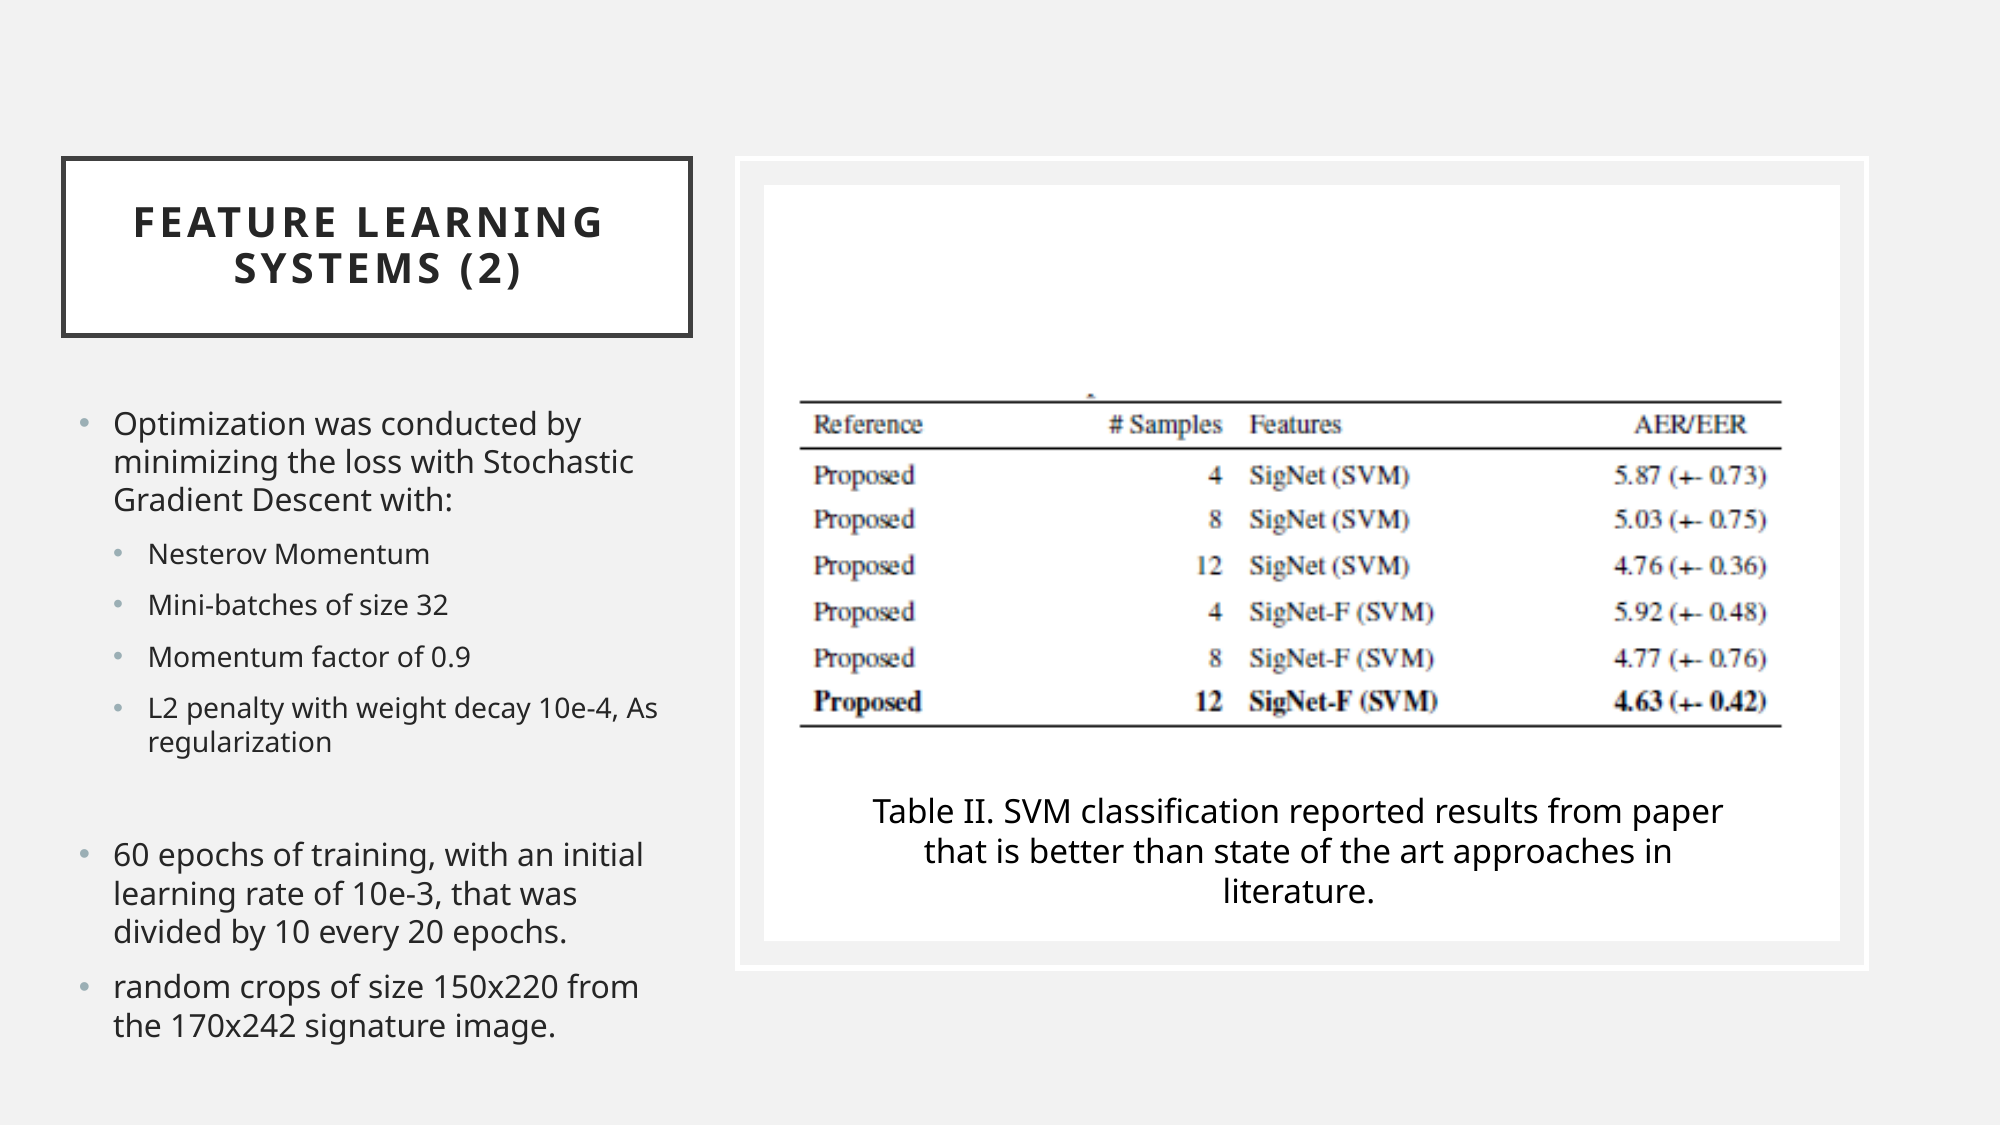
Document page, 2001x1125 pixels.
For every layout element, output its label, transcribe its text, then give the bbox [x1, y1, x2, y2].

list Optimization was conducted by minimizing the loss with Stochastic Gradient Descent with: Nesterov Momentum Mini-batches of size 32 Momentum factor of 0.9 L2 penalty with weight decay 10e-4, As regularization 60 epochs of training, with an initial learning rate of 10e-3, that was divided by 10 every 20 epochs. random crops of size 150x220 from the 170x242 signature image. [63, 396, 691, 1056]
text_box [763, 184, 1841, 942]
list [789, 360, 1803, 765]
text_box [736, 157, 1868, 969]
text_box Table II. SVM classification reported results from paper that is better than state of the art approaches in literature. [830, 783, 1769, 918]
title Feature learning systems (2) [61, 156, 693, 338]
